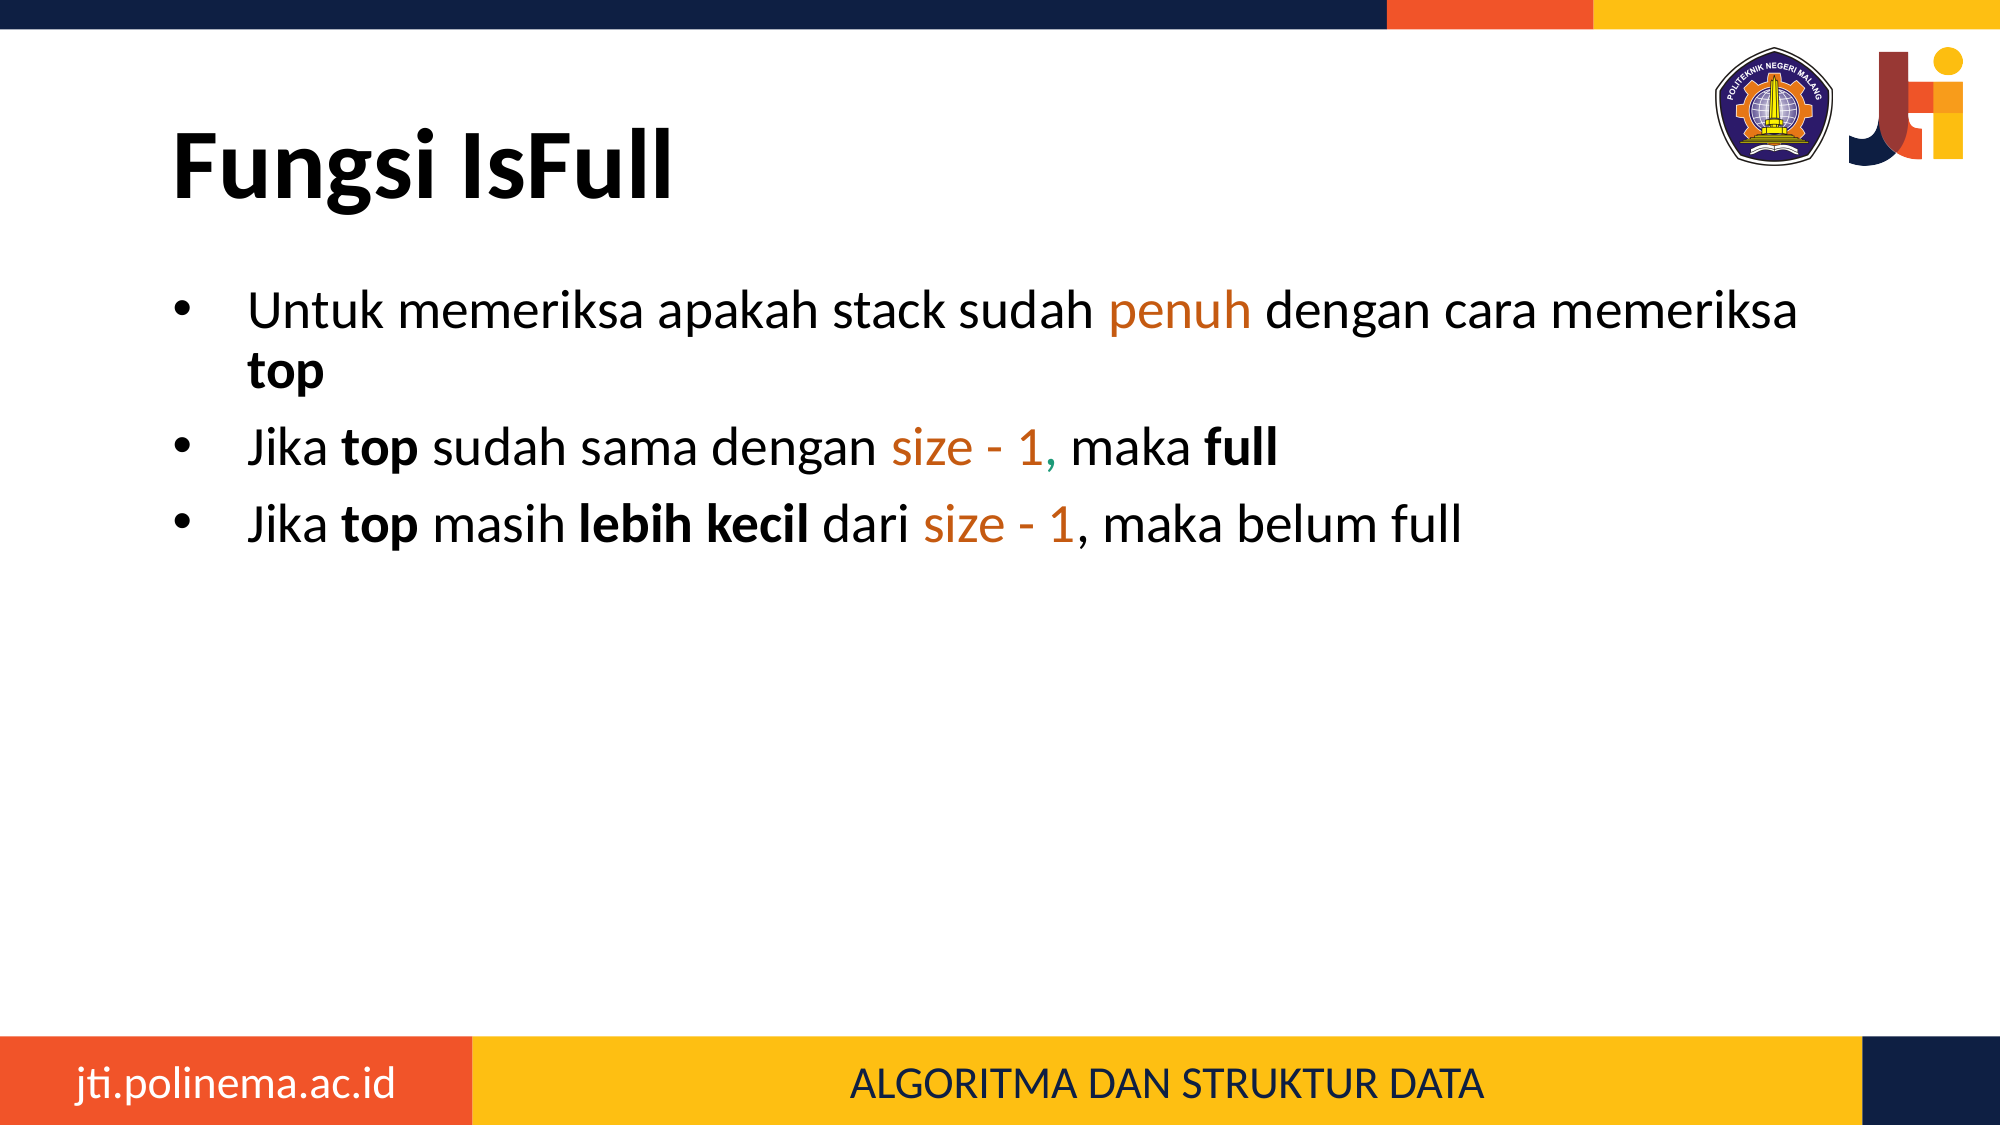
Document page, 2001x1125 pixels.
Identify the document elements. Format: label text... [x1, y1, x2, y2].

list Untuk memeriksa apakah stack sudah penuh dengan cara memeriksa top Jika top sudah sama dengan size - 1, maka full Jika top masih lebih kecil dari size - 1, maka belum full [157, 265, 1843, 1007]
title Fungsi IsFull [157, 97, 1843, 223]
picture [1715, 47, 1833, 97]
